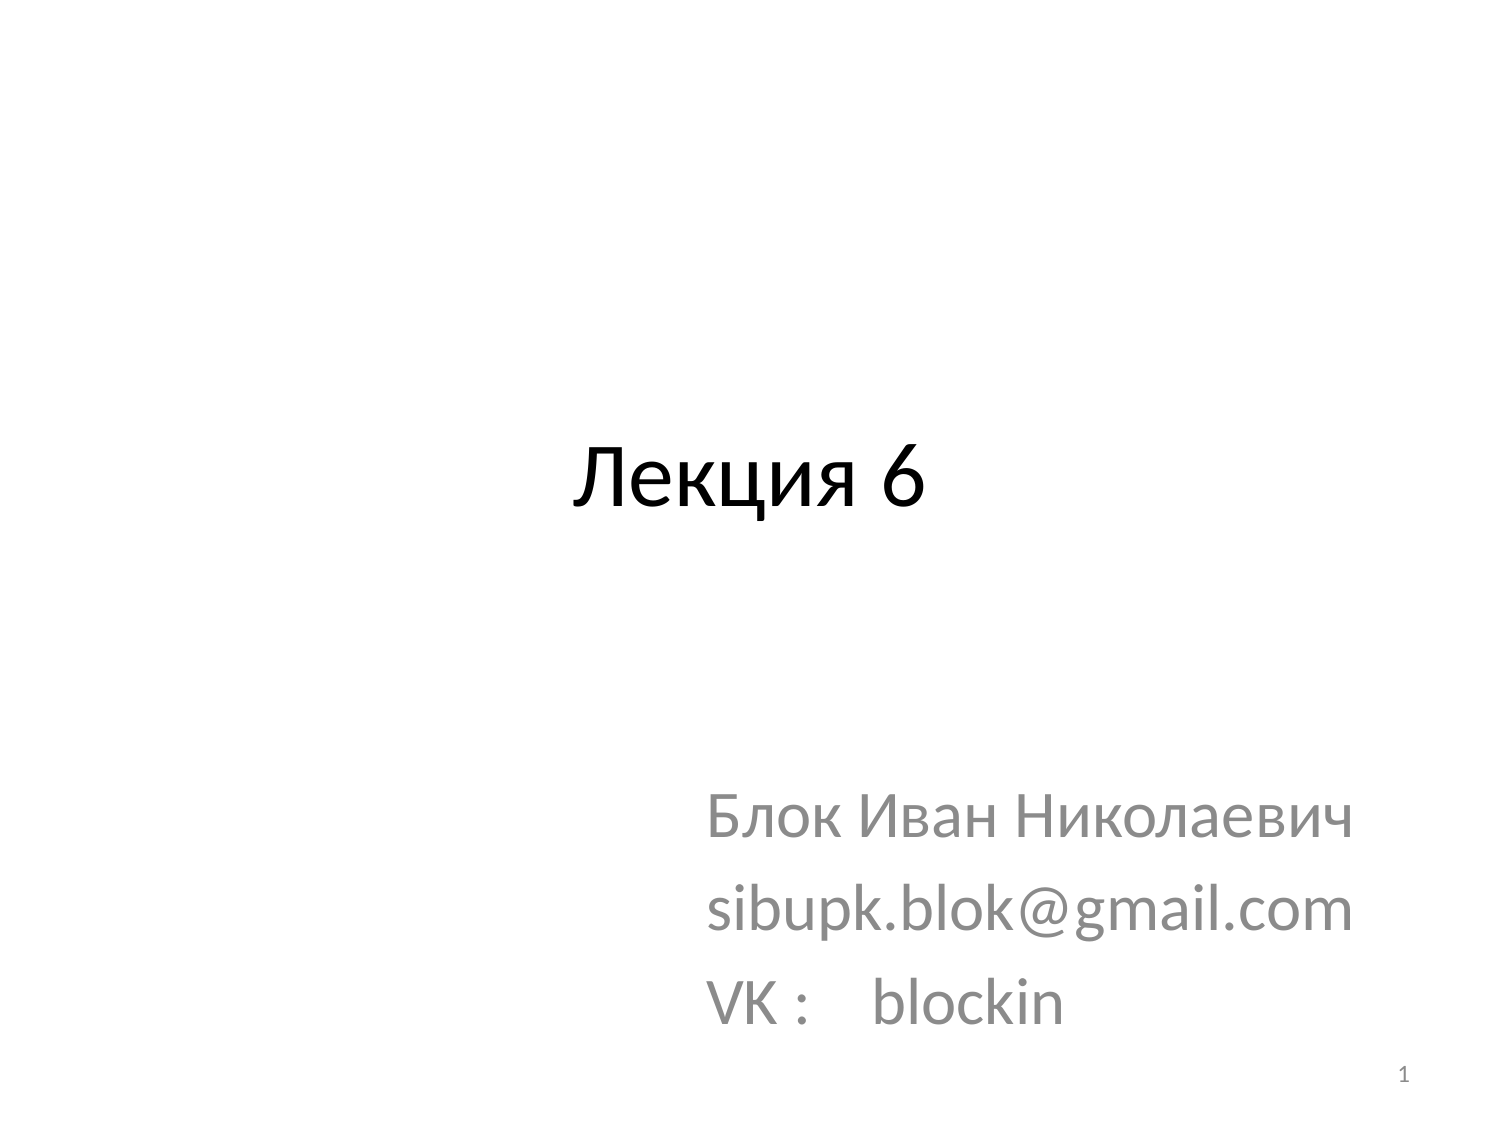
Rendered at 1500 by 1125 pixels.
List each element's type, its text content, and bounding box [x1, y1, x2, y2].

slide_number 1 [1074, 1042, 1425, 1103]
title Лекция 6 [112, 349, 1388, 591]
subtitle Блок Иван Николаевич sibupk.blok@gmail.com VK : blockin [690, 763, 1470, 1051]
